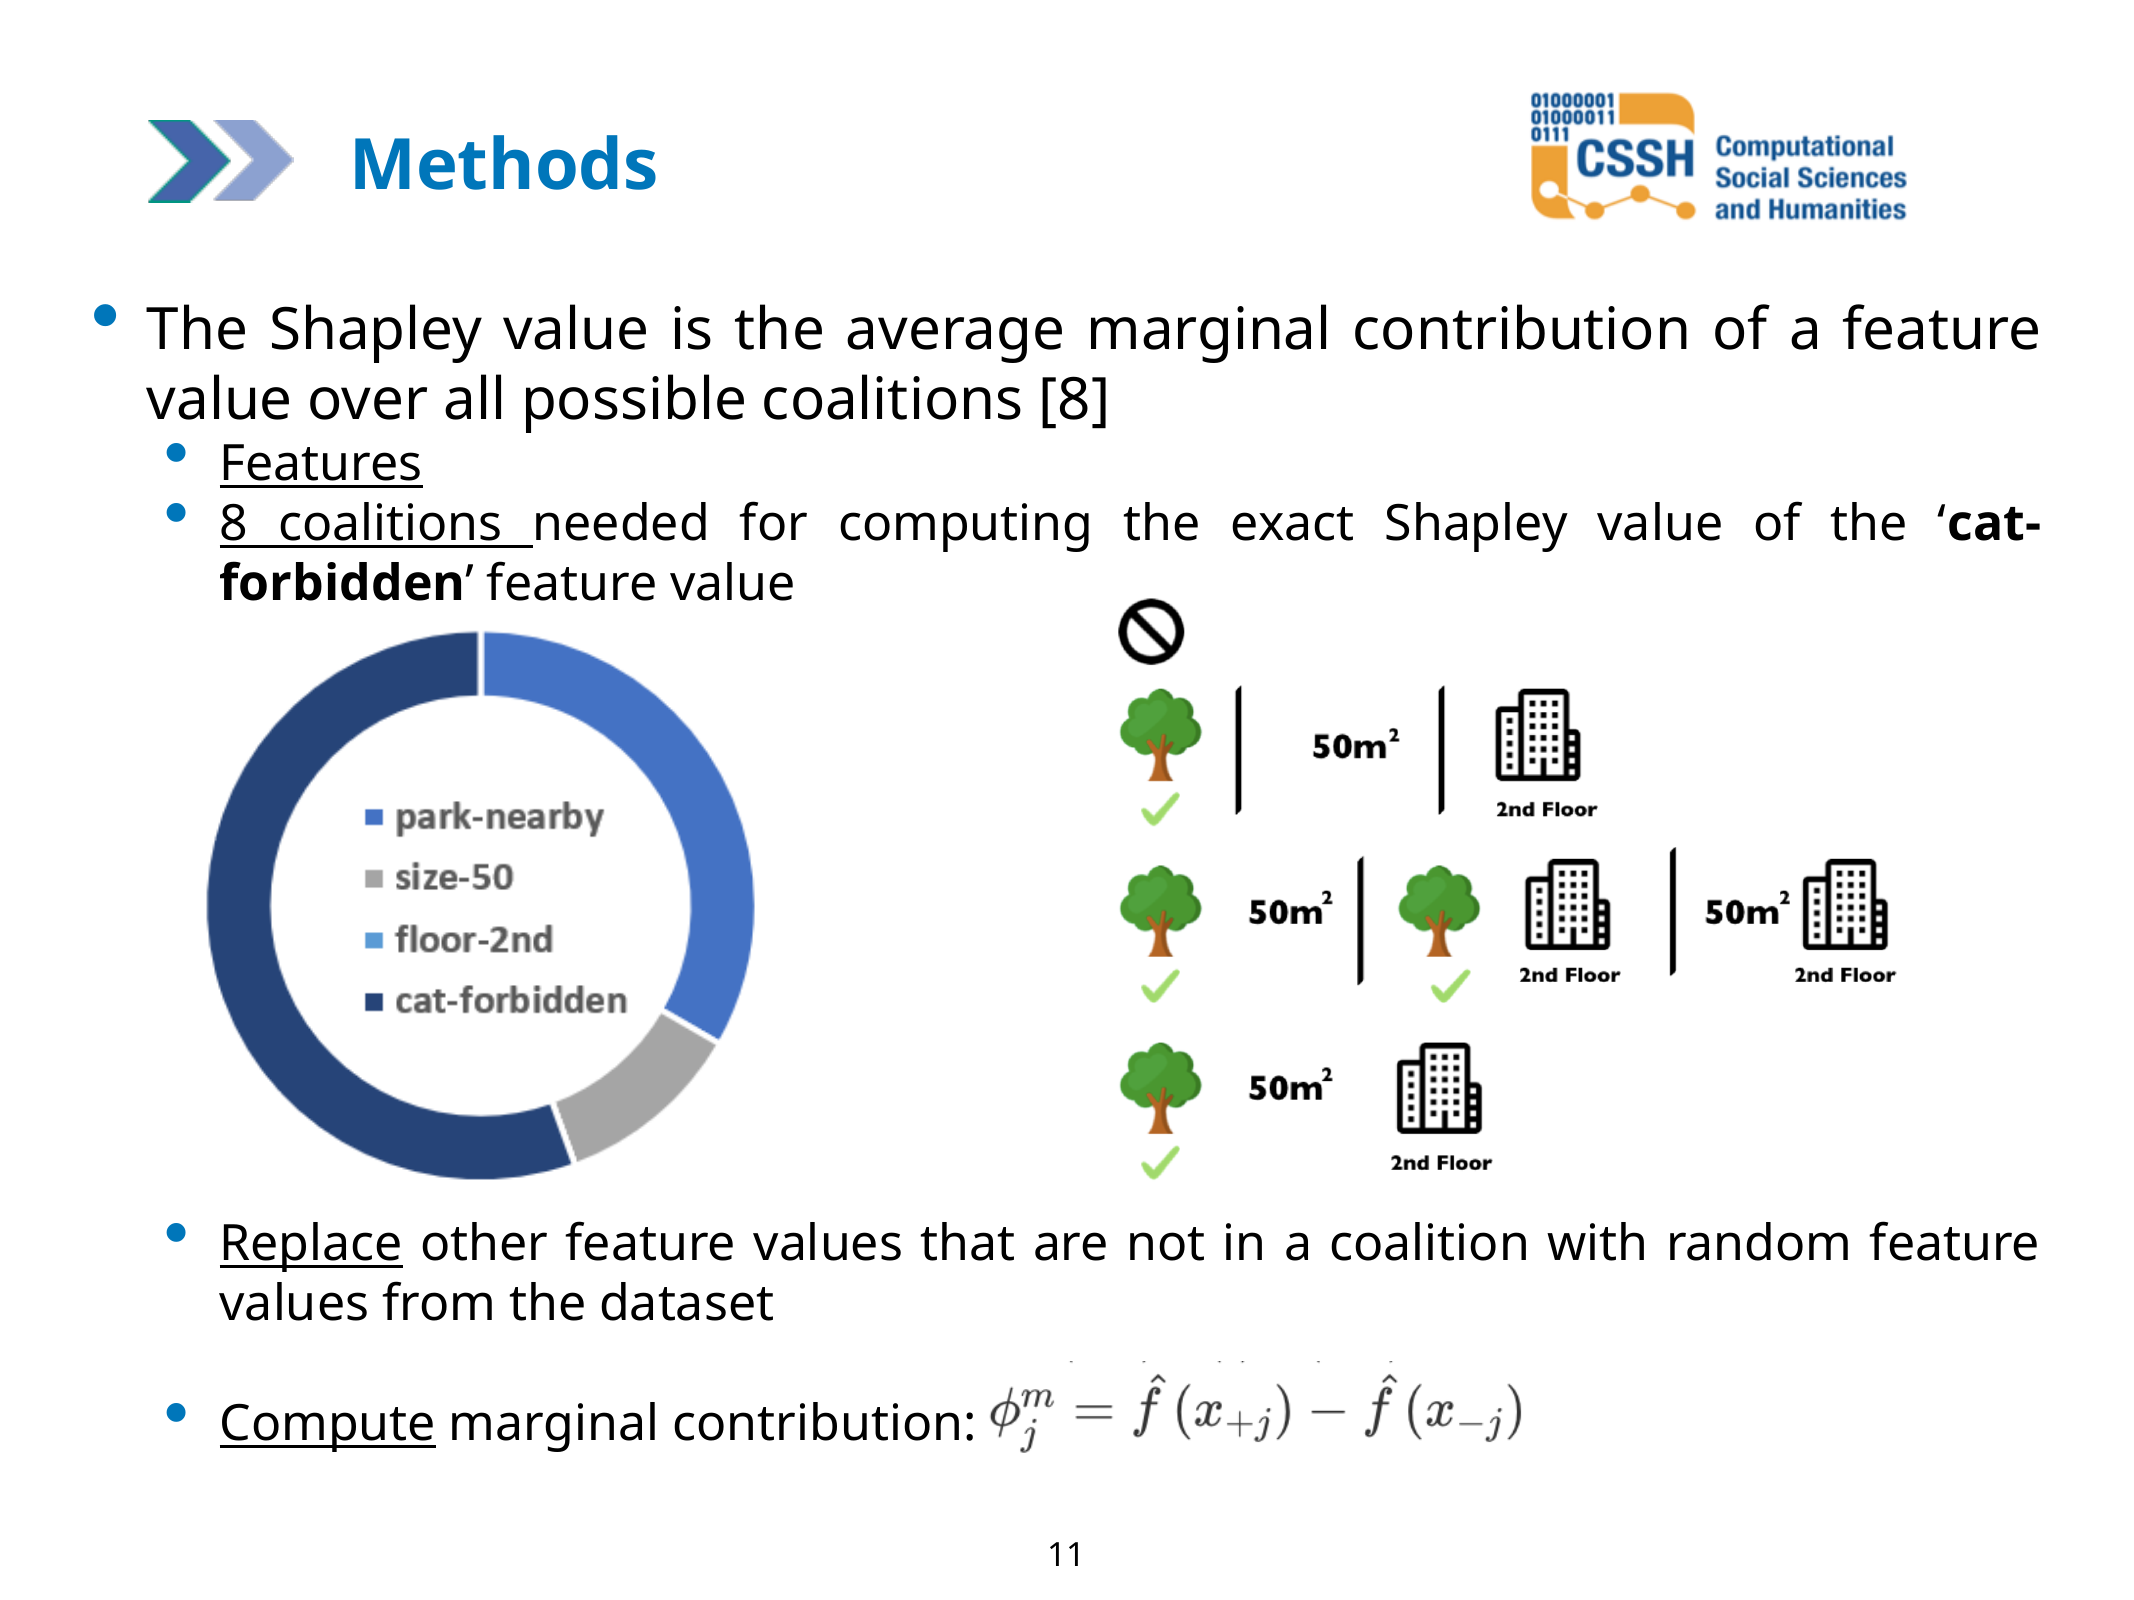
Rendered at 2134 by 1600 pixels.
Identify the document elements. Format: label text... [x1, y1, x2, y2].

slide_number 11 [1037, 1524, 1095, 1579]
text_box Methods [341, 110, 668, 213]
picture [1501, 71, 1942, 252]
picture [190, 614, 767, 1187]
text_box The Shapley value is the average marginal contribution of a feature value over all possible coalitions [8] Features 8 coalitions needed for computing the exact Shapley value of the ‘cat-forbidden’ feature value Replace other feature values that are not in a coalition with random feature values from the dataset Compute marginal contribution: [83, 282, 2050, 1520]
picture [1091, 595, 1912, 1187]
picture [147, 120, 294, 203]
picture [979, 1361, 1556, 1461]
